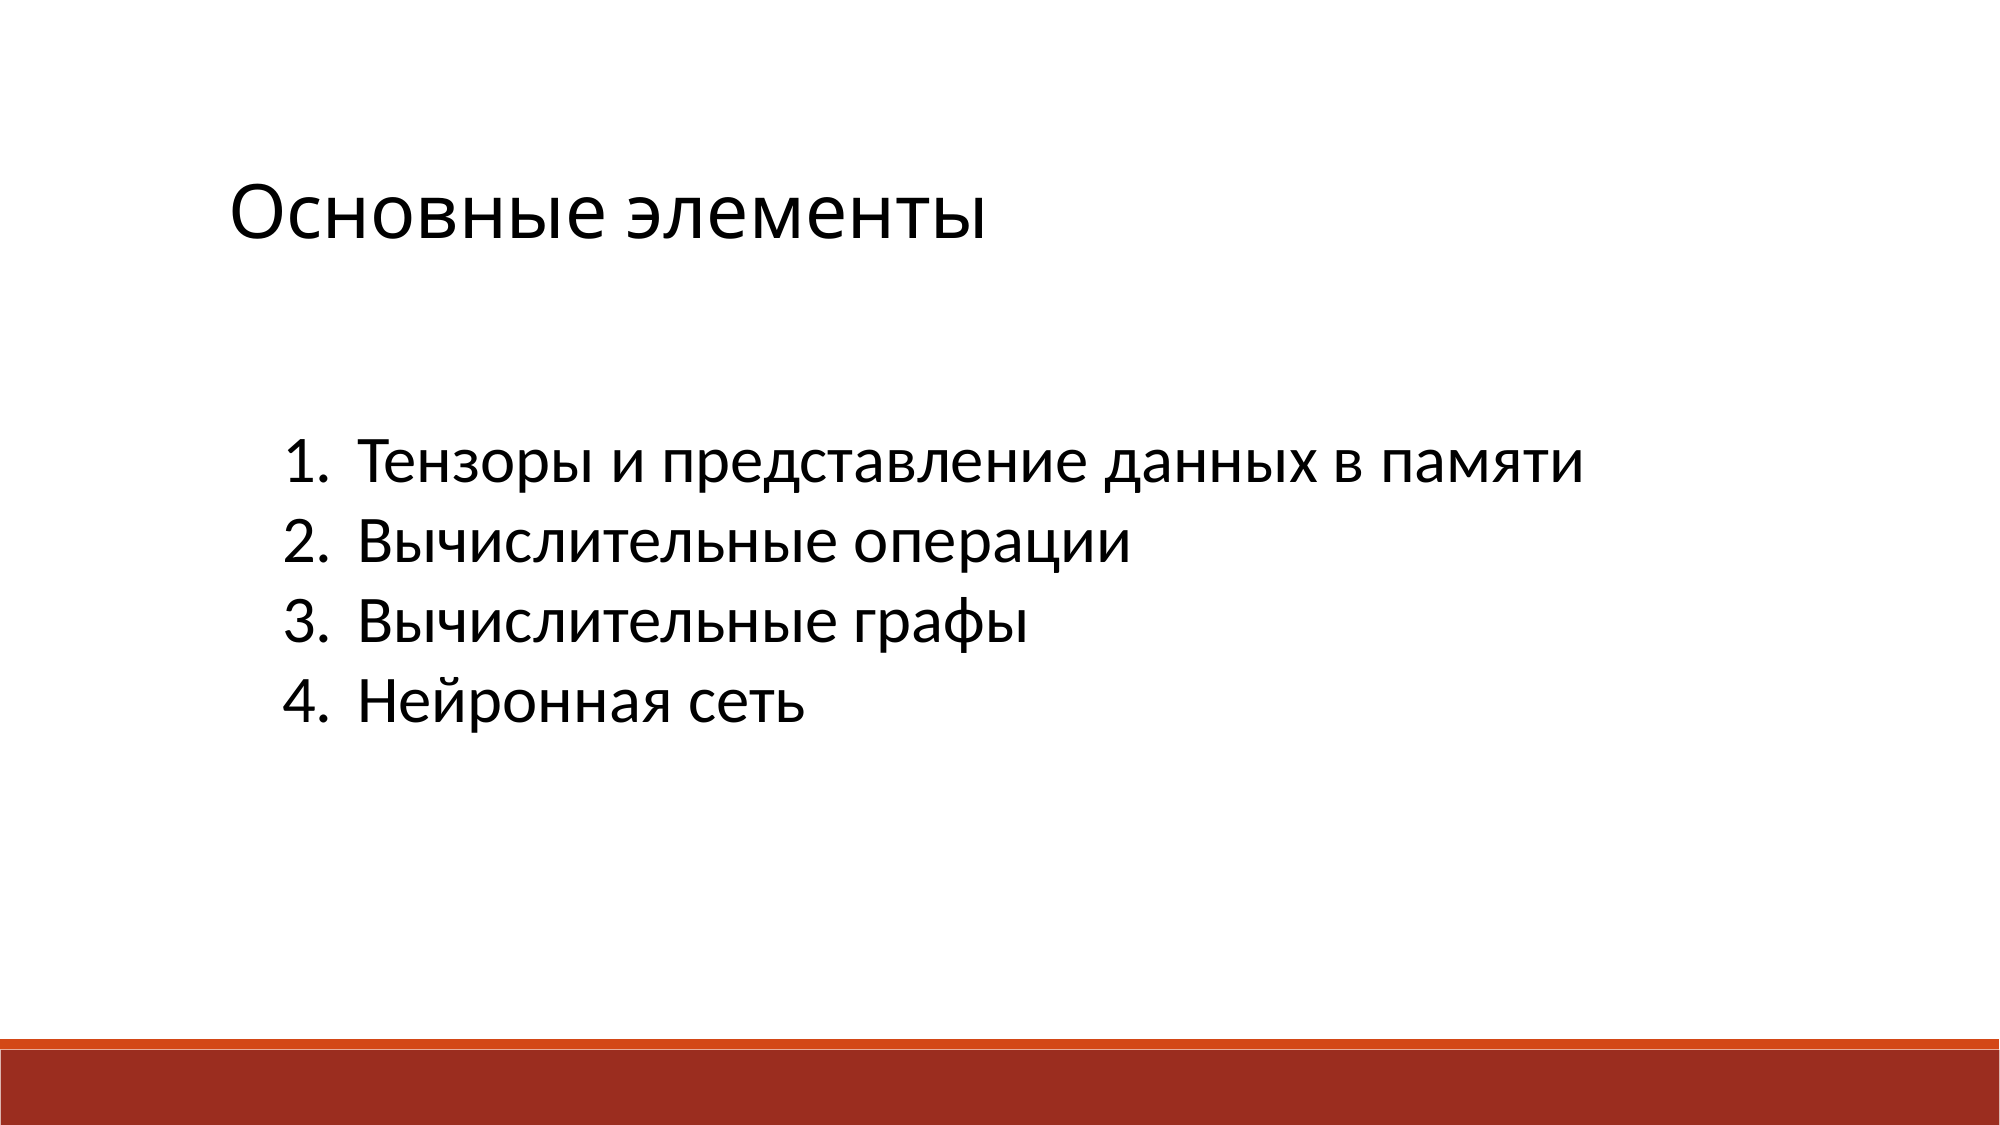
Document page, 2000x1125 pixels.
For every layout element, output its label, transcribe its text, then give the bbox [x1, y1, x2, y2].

text_box Основные элементы [125, 156, 2000, 262]
text_box Тензоры и представление данных в памяти Вычислительные операции Вычислительные графы Нейронная сеть [267, 408, 1803, 744]
